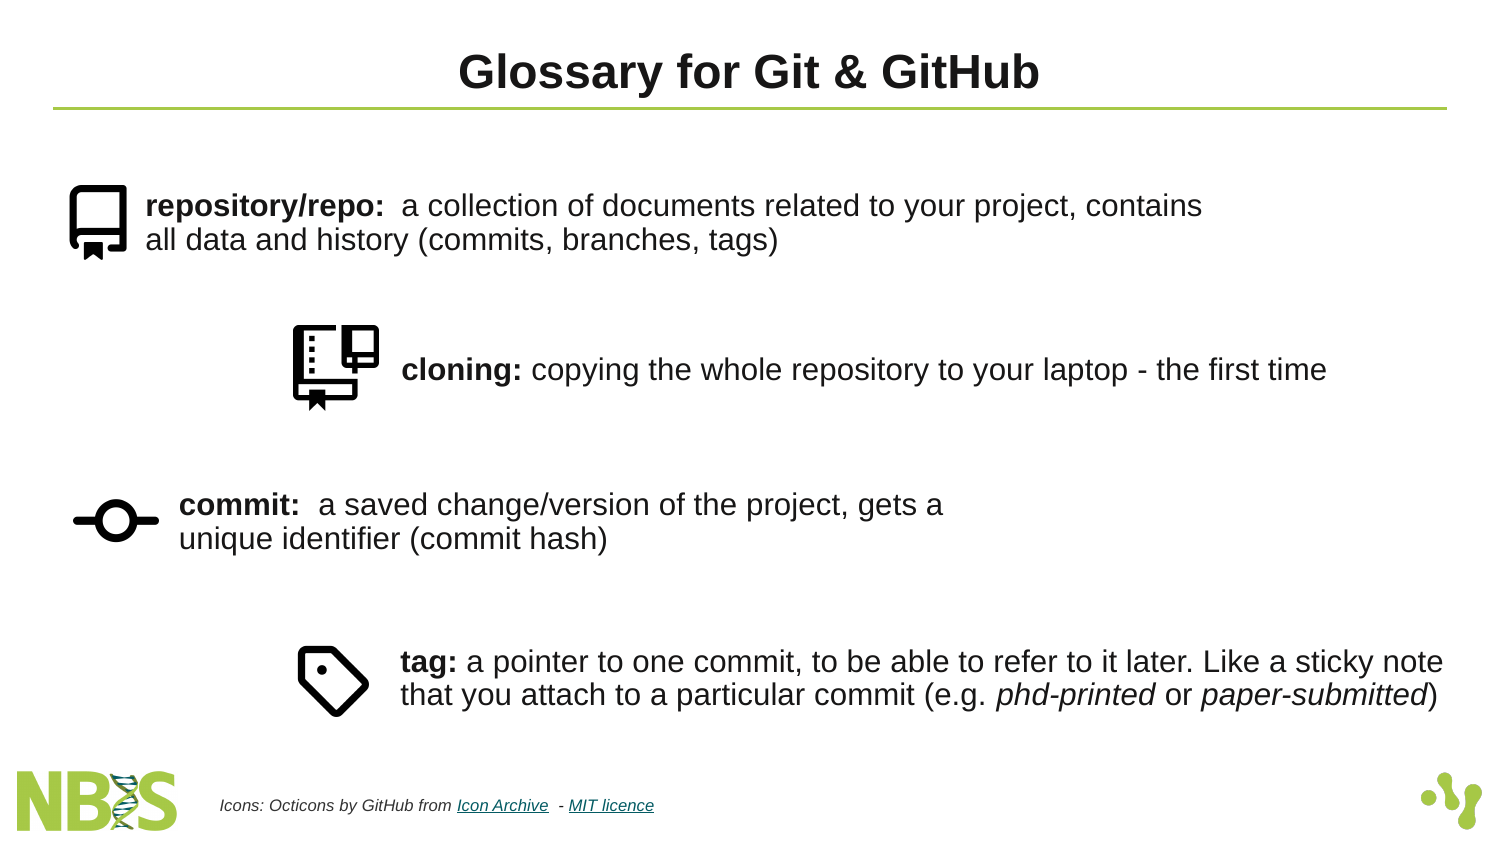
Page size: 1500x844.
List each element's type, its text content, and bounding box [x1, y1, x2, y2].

list repository/repo: a collection of documents related to your project, contains all data and history (commits, branches, tags) [137, 185, 1242, 261]
picture [293, 325, 379, 411]
text_box Icons: Octicons by GitHub from Icon Archive - MIT licence [204, 780, 1179, 827]
text_box commit: a saved change/version of the project, gets a unique identifier (commit hash) [163, 473, 1062, 579]
picture [17, 771, 178, 831]
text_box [293, 630, 1500, 730]
picture [1419, 771, 1483, 831]
picture [73, 479, 159, 565]
picture [60, 185, 137, 262]
title Glossary for Git & GitHub [53, 39, 1447, 107]
text_box cloning: copying the whole repository to your laptop - the first time [386, 338, 1417, 402]
